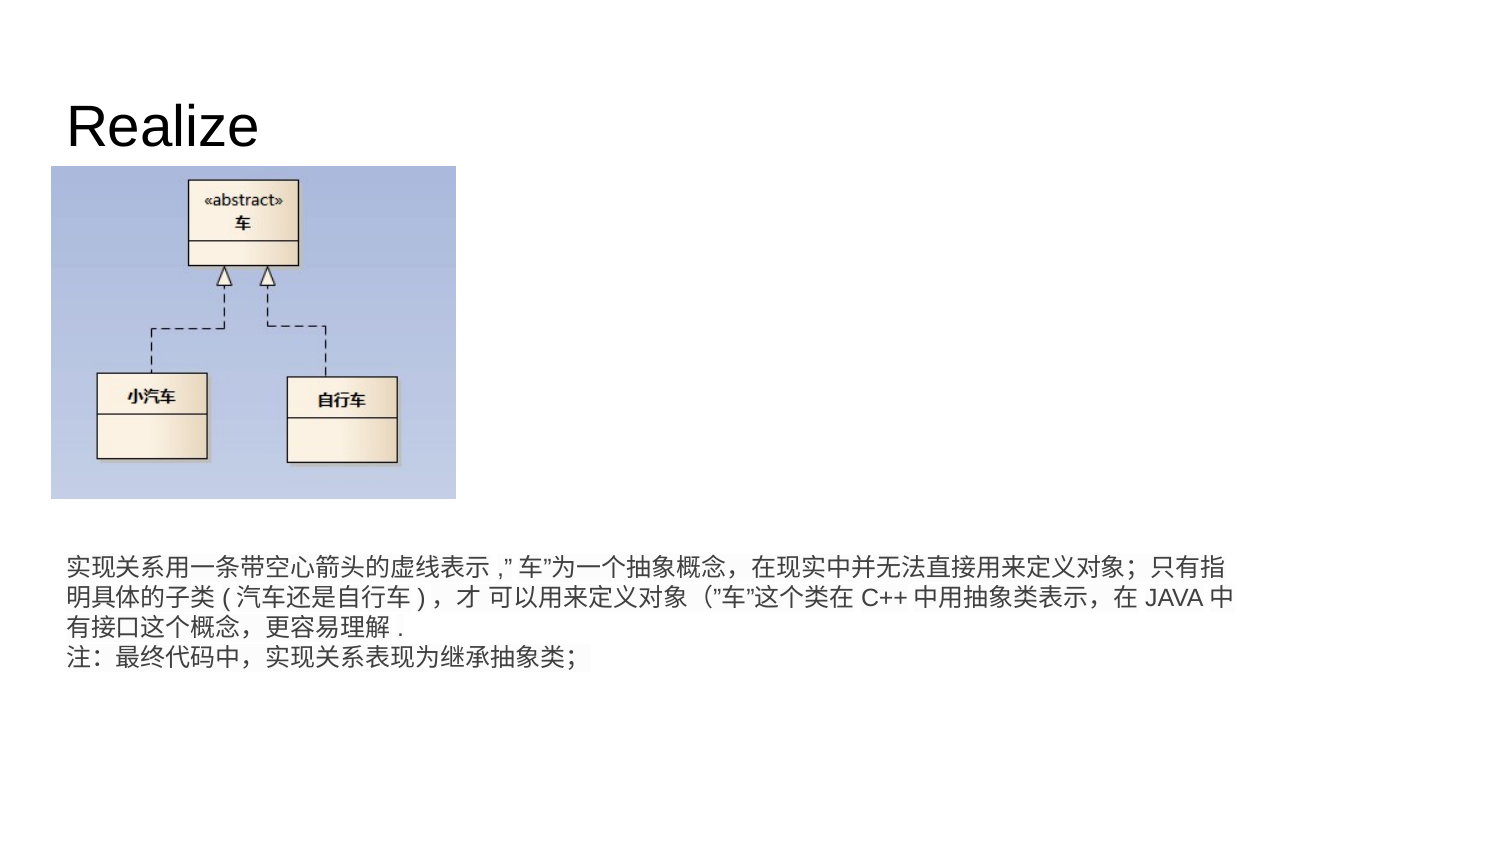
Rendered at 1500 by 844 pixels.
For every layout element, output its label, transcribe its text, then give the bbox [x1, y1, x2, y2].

text_box 实现关系用一条带空心箭头的虚线表示,”车”为一个抽象概念，在现实中并无法直接用来定义对象；只有指明具体的子类(汽车还是自行车)，才 可以用来定义对象（”车”这个类在C++中用抽象类表示，在JAVA中有接口这个概念，更容易理解. 注：最终代码中，实现关系表现为继承抽象类； [51, 536, 1255, 744]
picture [50, 166, 457, 500]
title Realize [51, 72, 1449, 167]
